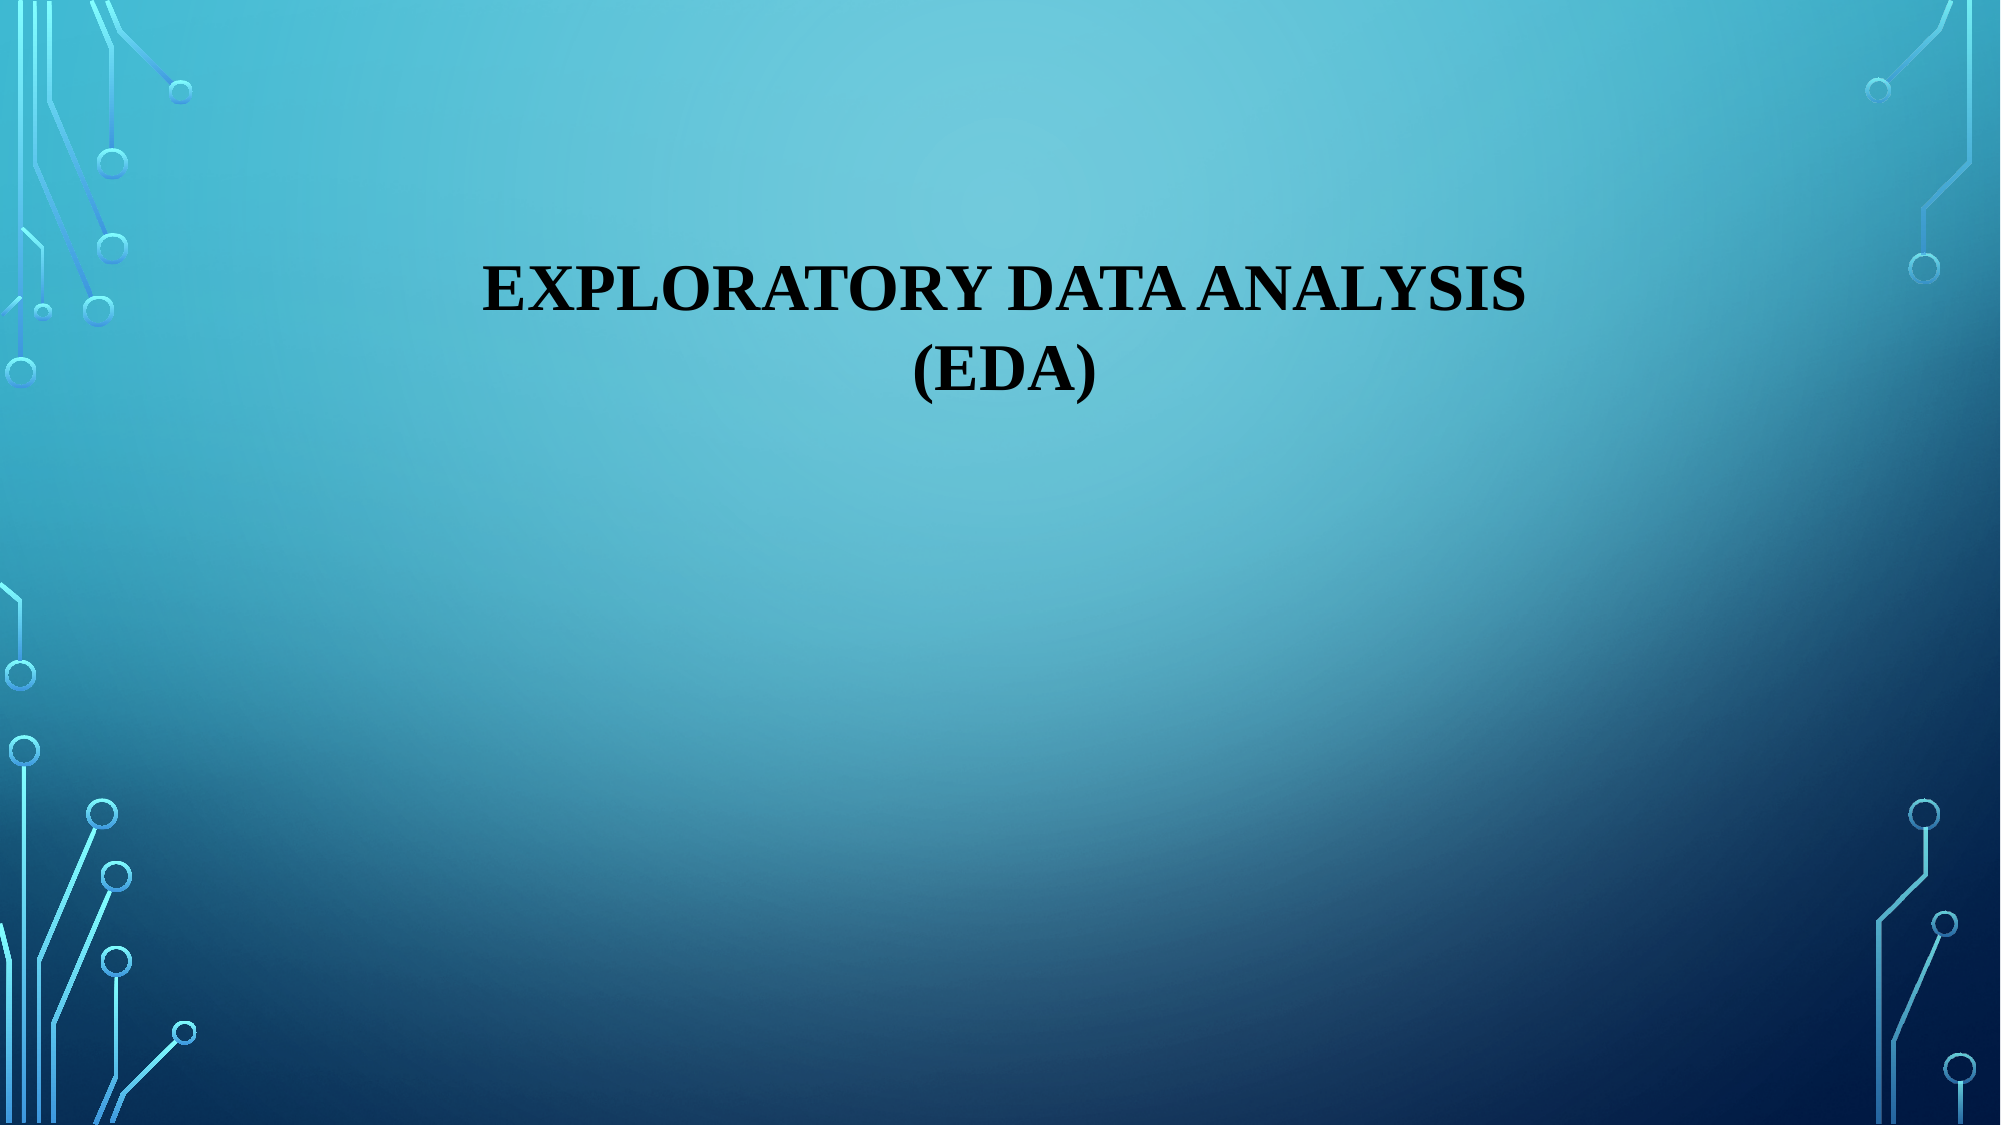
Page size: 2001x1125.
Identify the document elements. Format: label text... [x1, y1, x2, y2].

text_box EXPLORATORY DATA ANALYSIS (EDA) [467, 236, 1543, 412]
